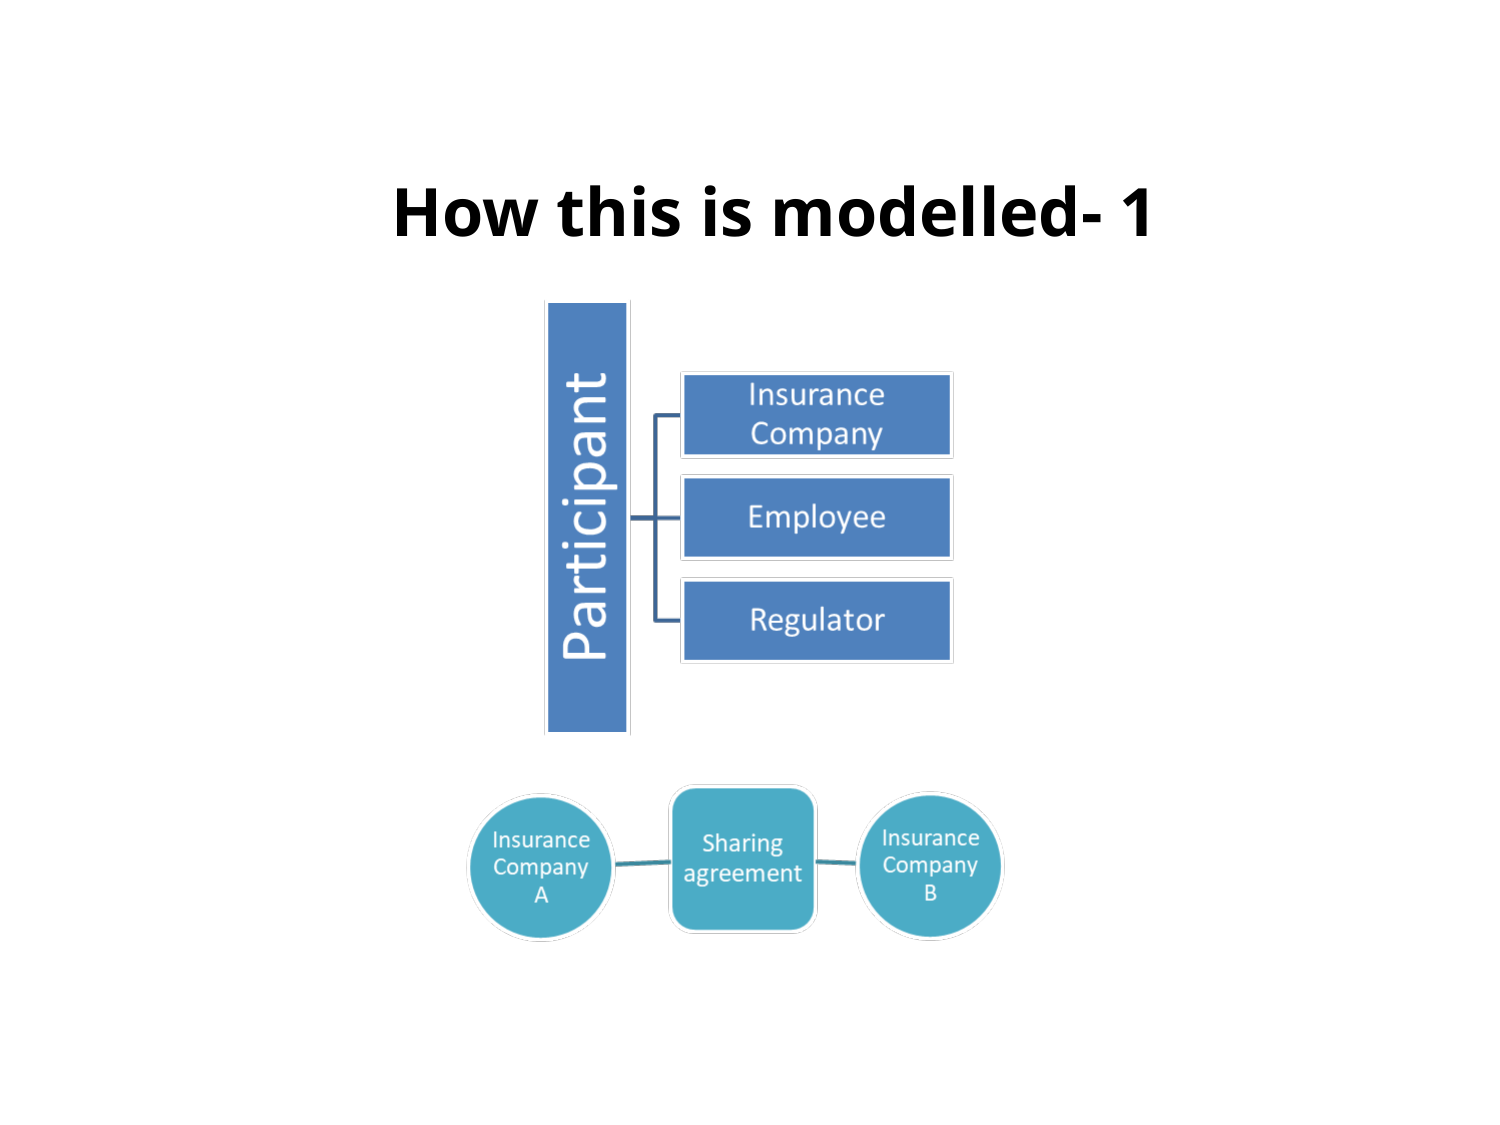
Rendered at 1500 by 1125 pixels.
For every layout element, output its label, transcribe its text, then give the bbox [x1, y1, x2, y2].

subtitle How this is modelled- 1 [225, 162, 1325, 925]
picture [298, 299, 1199, 1125]
